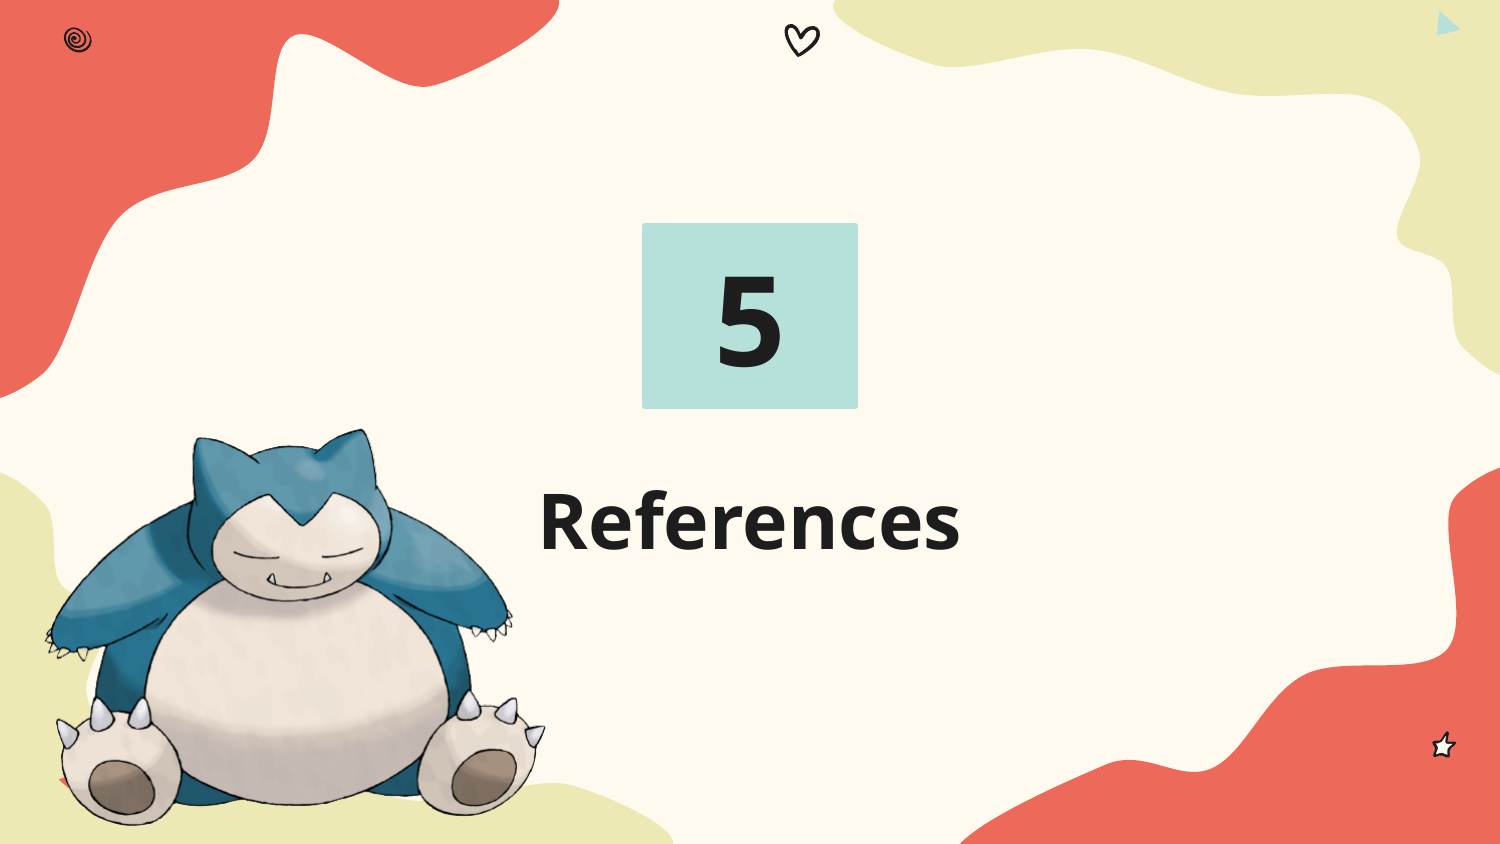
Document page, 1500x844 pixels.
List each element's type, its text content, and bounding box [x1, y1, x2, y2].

title References [550, 442, 1272, 581]
picture [44, 377, 546, 844]
title 5 [642, 223, 858, 409]
